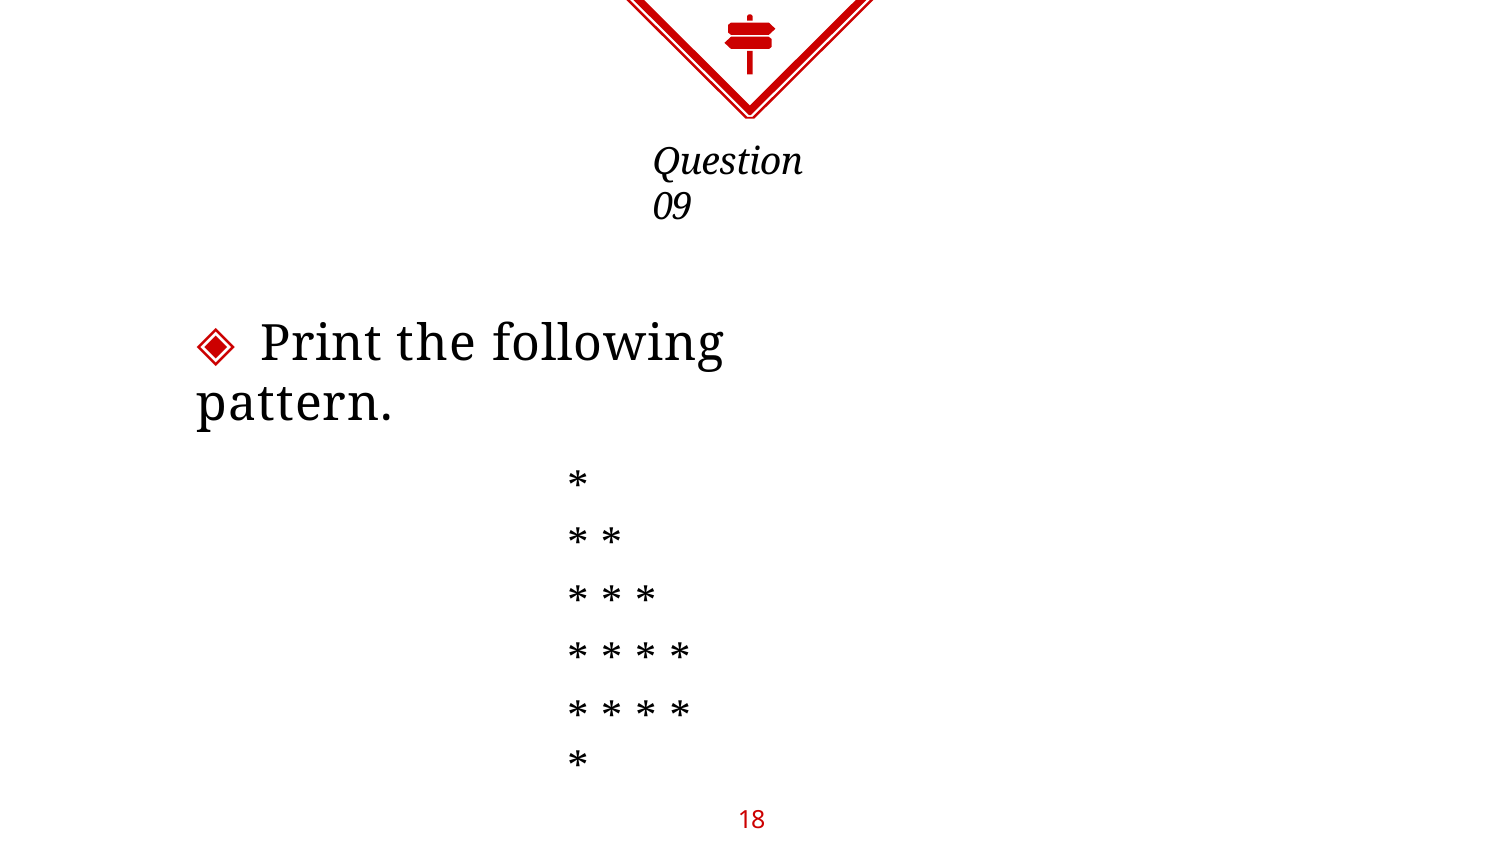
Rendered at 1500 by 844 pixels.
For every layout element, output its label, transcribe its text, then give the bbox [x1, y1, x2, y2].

text_box Question 09 [650, 135, 850, 228]
slide_number 18 [731, 799, 769, 844]
title ◈ Print the following pattern. [194, 308, 893, 452]
text_box * * * * * * * * * * * * * * * [567, 451, 720, 791]
